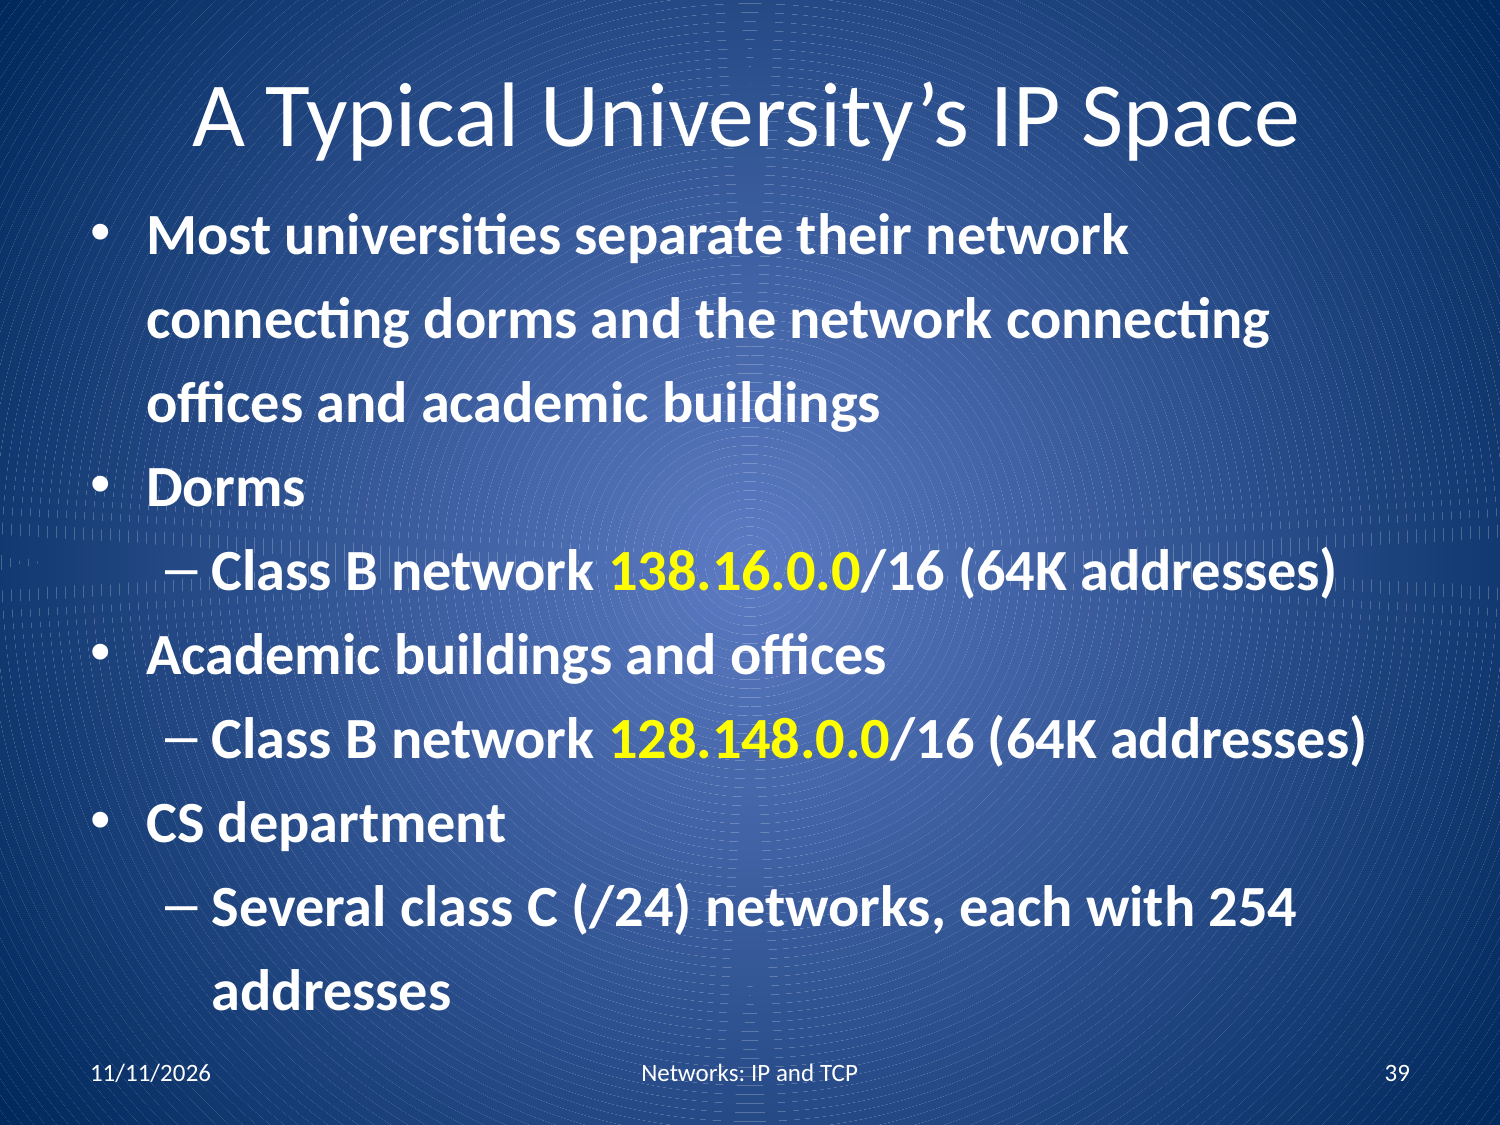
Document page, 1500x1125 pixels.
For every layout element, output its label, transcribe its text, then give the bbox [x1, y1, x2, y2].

title A Typical University’s IP Space [74, 44, 1426, 176]
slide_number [75, 1042, 425, 1103]
slide_number 39 [1074, 1042, 1425, 1103]
footer Networks: IP and TCP [512, 1042, 988, 1103]
list Most universities separate their network connecting dorms and the network connecting offices and academic buildings Dorms Class B network 138.16.0.0/16 (64K addresses) Academic buildings and offices Class B network 128.148.0.0/16 (64K addresses) CS department Several class C (/24) networks, each with 254 addresses [74, 174, 1413, 1026]
